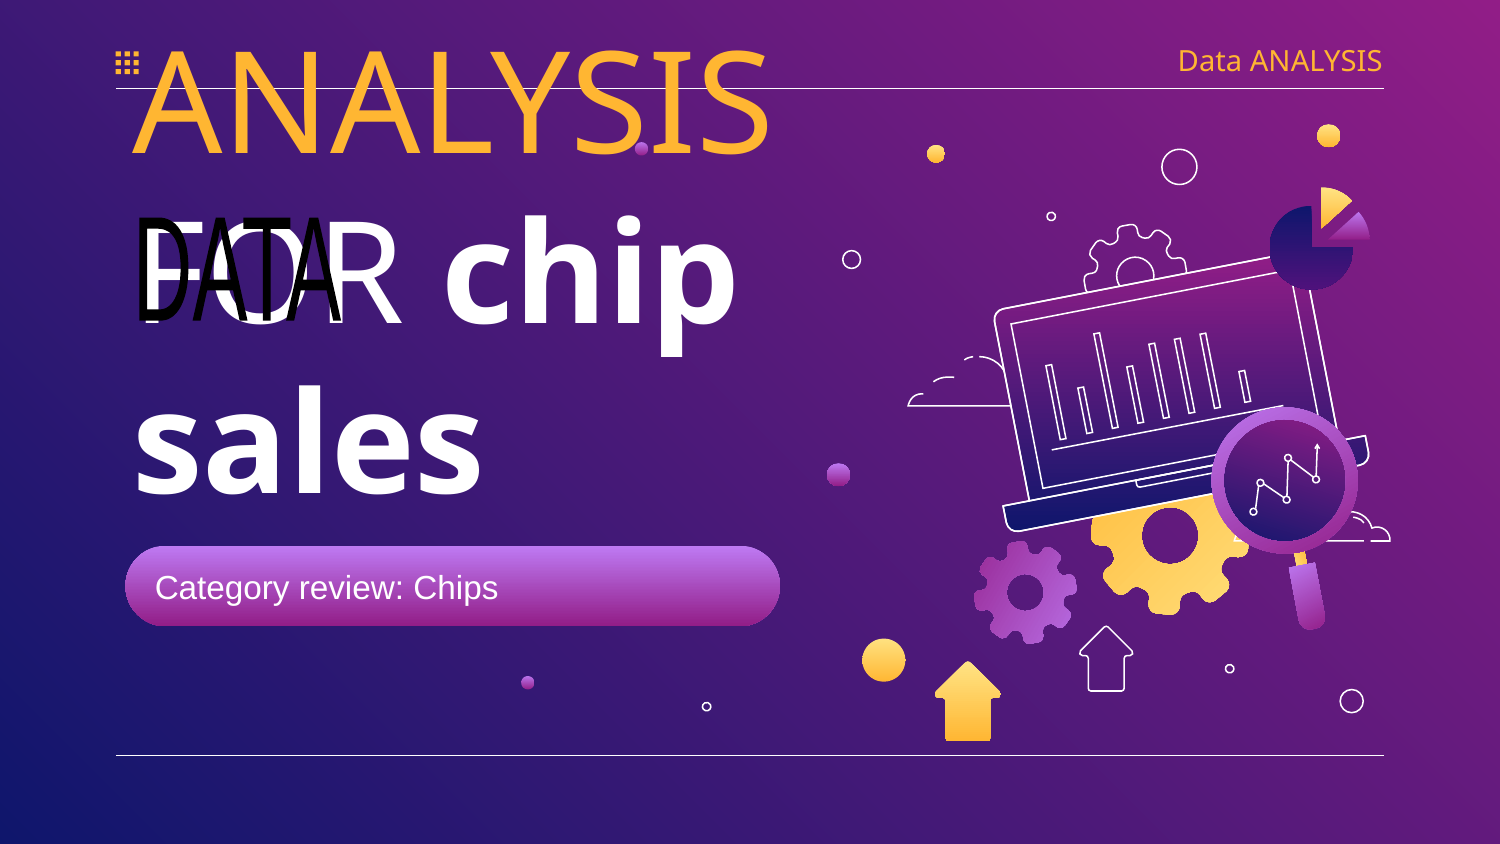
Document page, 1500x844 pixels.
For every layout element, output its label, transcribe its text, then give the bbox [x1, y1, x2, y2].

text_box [115, 50, 139, 75]
text_box [634, 142, 649, 156]
title ANALYSIS FOR chip sales [117, 176, 821, 537]
text_box Data ANALYSIS [1158, 34, 1383, 85]
subtitle Category review: Chips [139, 568, 766, 604]
text_box [521, 676, 535, 690]
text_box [826, 123, 1435, 742]
text_box [125, 545, 780, 627]
text_box [109, 45, 145, 81]
